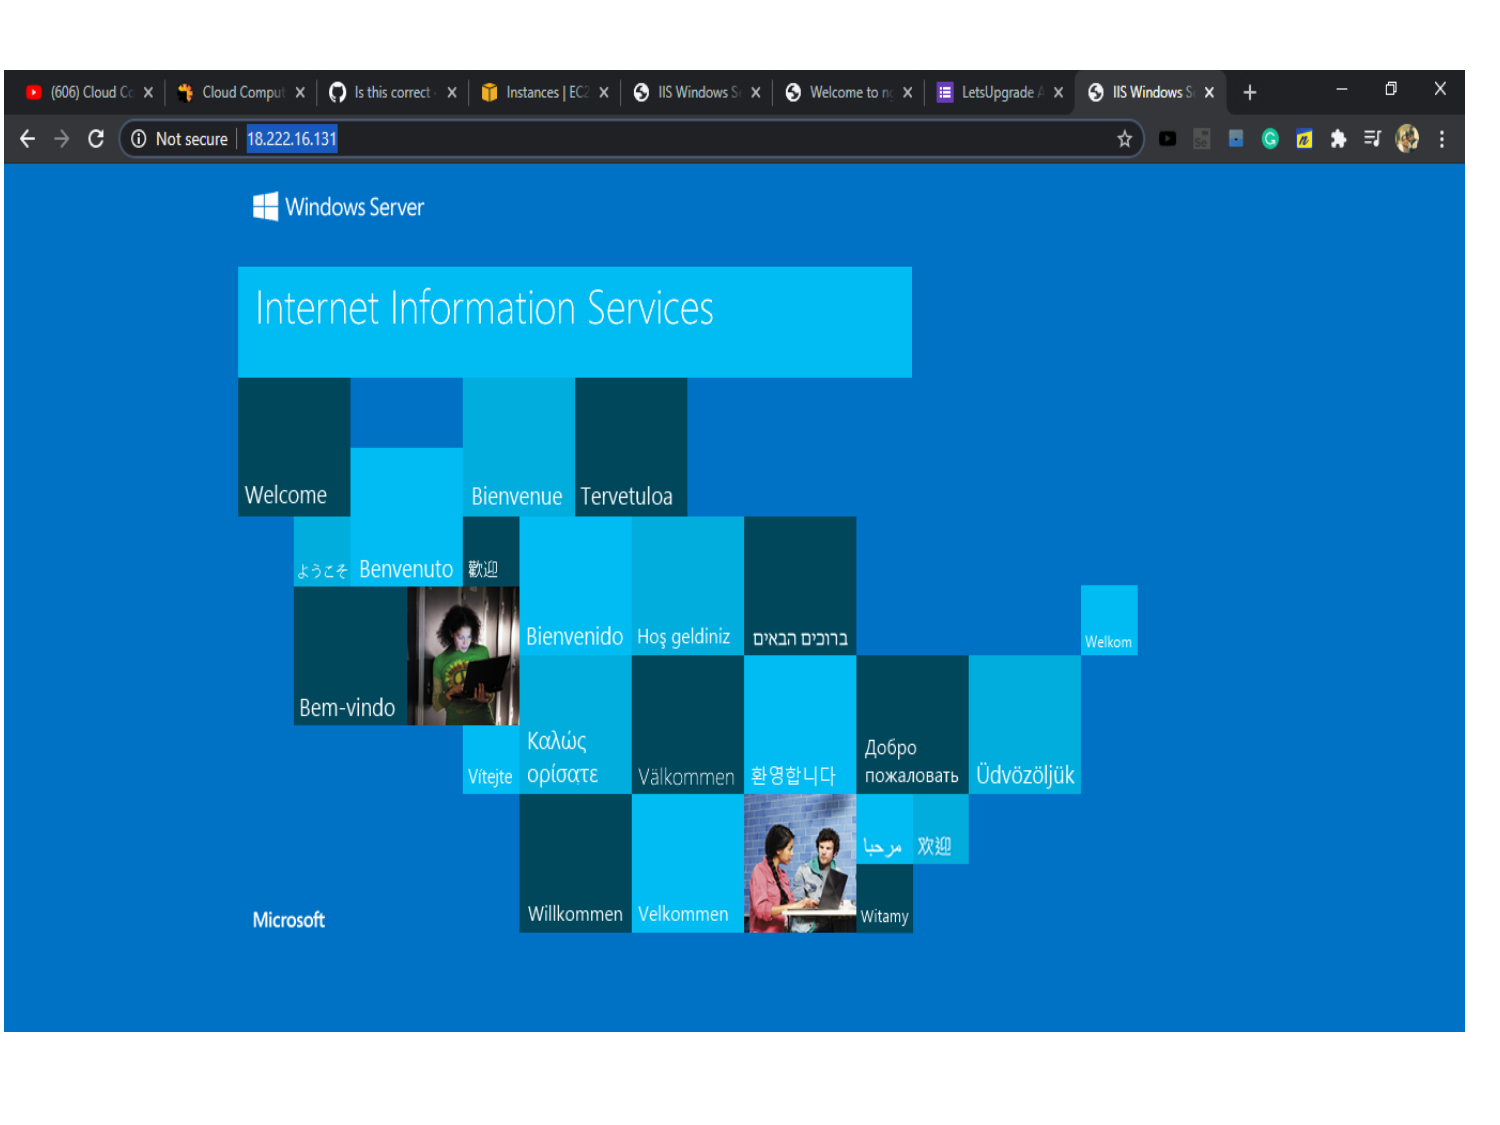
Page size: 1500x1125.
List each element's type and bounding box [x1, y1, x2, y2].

list [3, 70, 1466, 1032]
